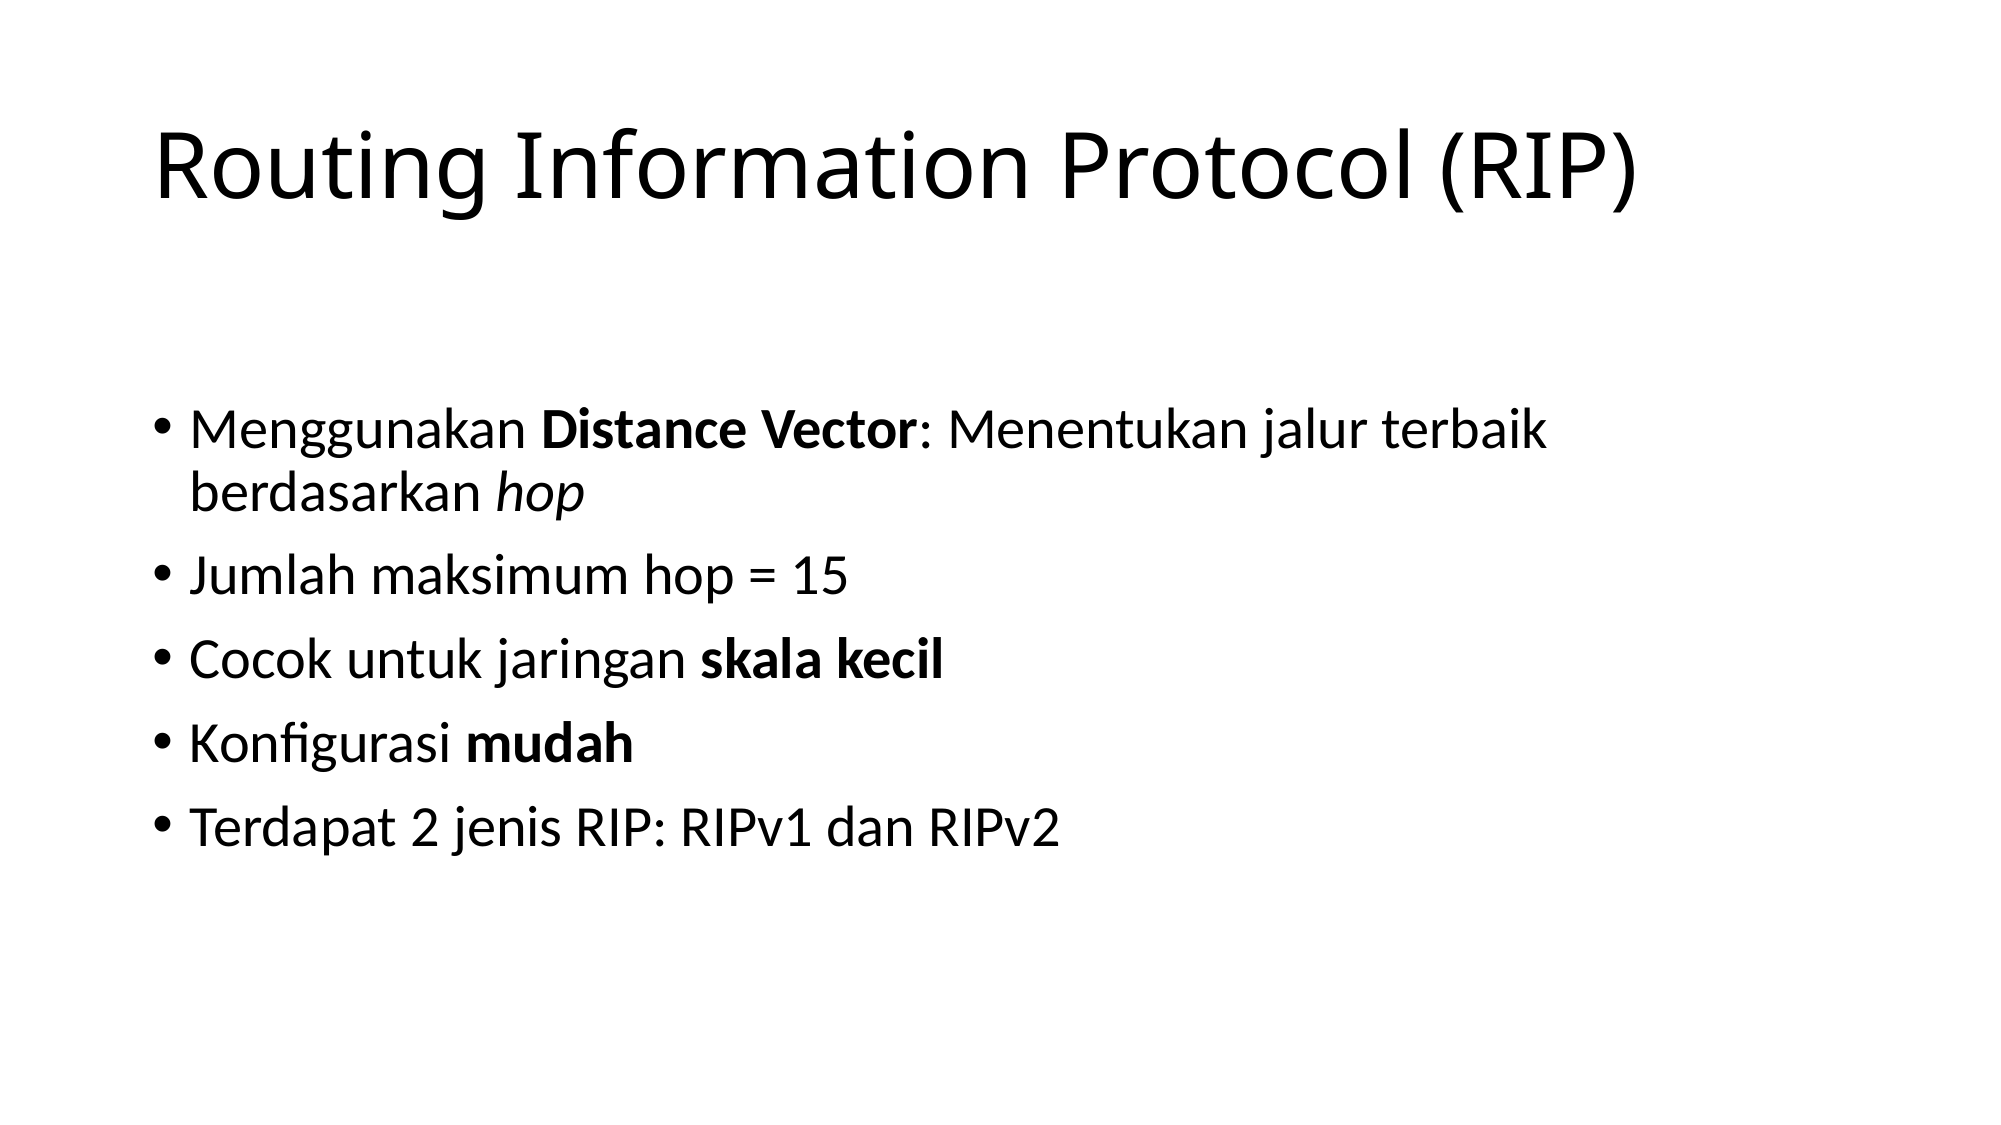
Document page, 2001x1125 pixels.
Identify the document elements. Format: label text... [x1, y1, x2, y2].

list Menggunakan Distance Vector: Menentukan jalur terbaik berdasarkan hop Jumlah maksimum hop = 15 Cocok untuk jaringan skala kecil Konfigurasi mudah Terdapat 2 jenis RIP: RIPv1 dan RIPv2 [137, 299, 1863, 1014]
title Routing Information Protocol (RIP) [137, 59, 1863, 278]
